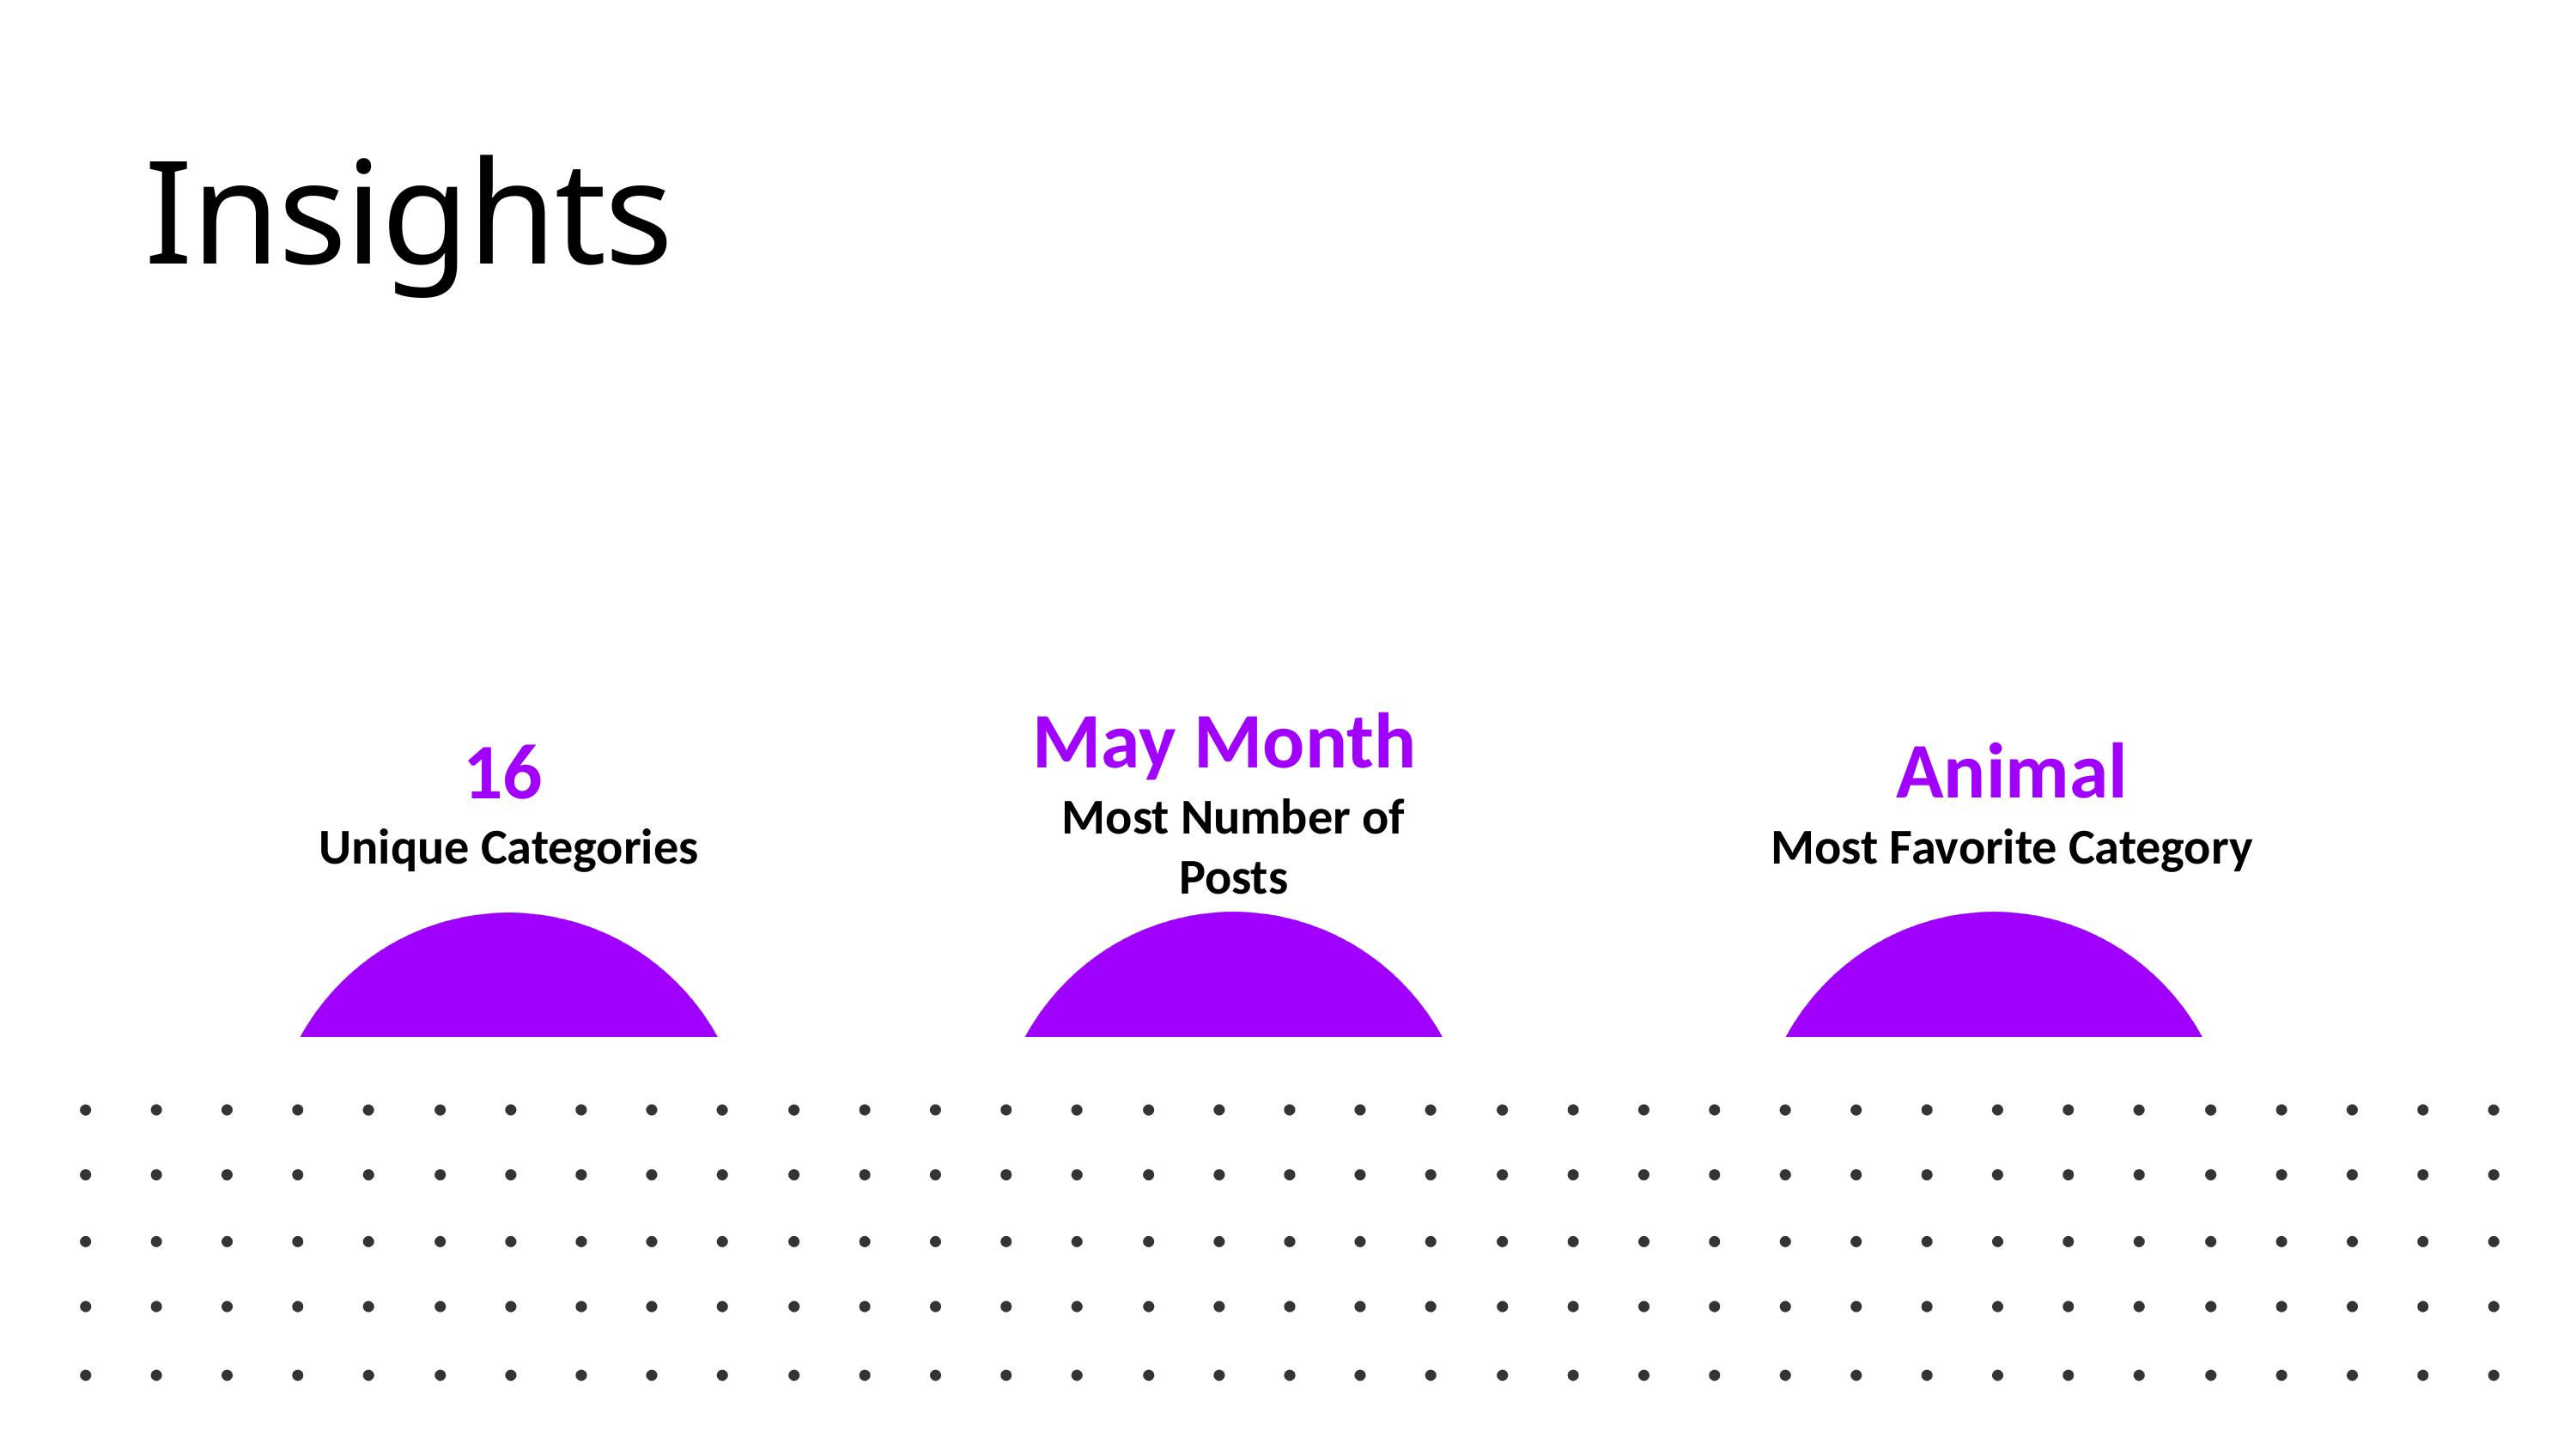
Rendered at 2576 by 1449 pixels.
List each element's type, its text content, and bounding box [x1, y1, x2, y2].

text_box May Month Most Number of Posts [1009, 682, 1458, 911]
picture [1784, 912, 2204, 1037]
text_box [72, 1099, 2504, 1385]
text_box 16 Unique Categories [299, 713, 719, 881]
text_box Animal Most Favorite Category [1748, 712, 2275, 881]
picture [1024, 912, 1443, 1037]
text_box Insights [144, 121, 799, 294]
picture [299, 912, 719, 1037]
